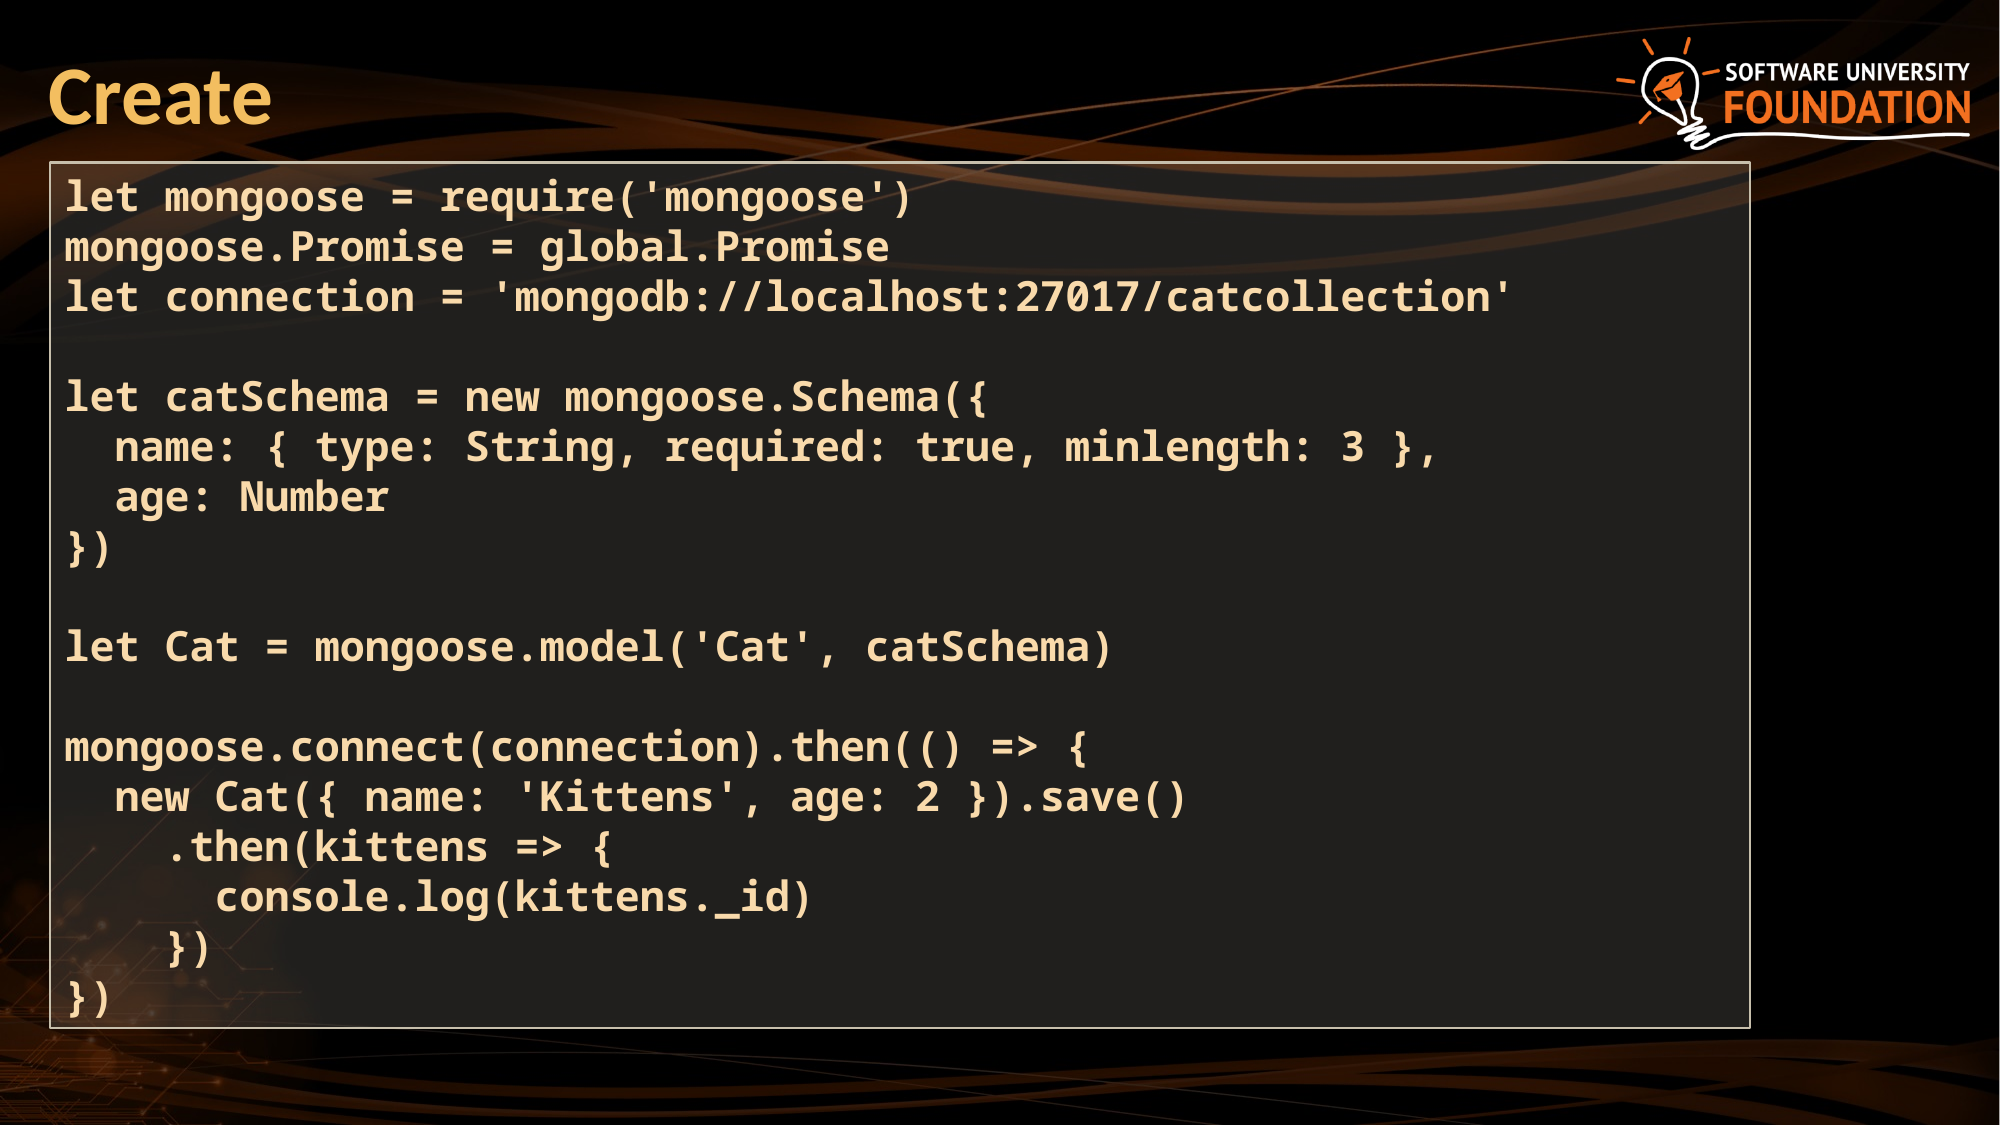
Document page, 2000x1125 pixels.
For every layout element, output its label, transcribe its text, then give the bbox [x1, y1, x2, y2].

title Create [30, 6, 1602, 189]
text_box let mongoose = require('mongoose') mongoose.Promise = global.Promise let connection = 'mongodb://localhost:27017/catcollection' let catSchema = new mongoose.Schema({ name: { type: String, required: true, minlength: 3 }, age: Number }) let Cat = mongoose.model('Cat', catSchema) mongoose.connect(connection).then(() => { new Cat({ name: 'Kittens', age: 2 }).save() .then(kittens => { console.log(kittens._id) }) }) [49, 162, 1750, 1028]
picture [0, 0, 2000, 1125]
